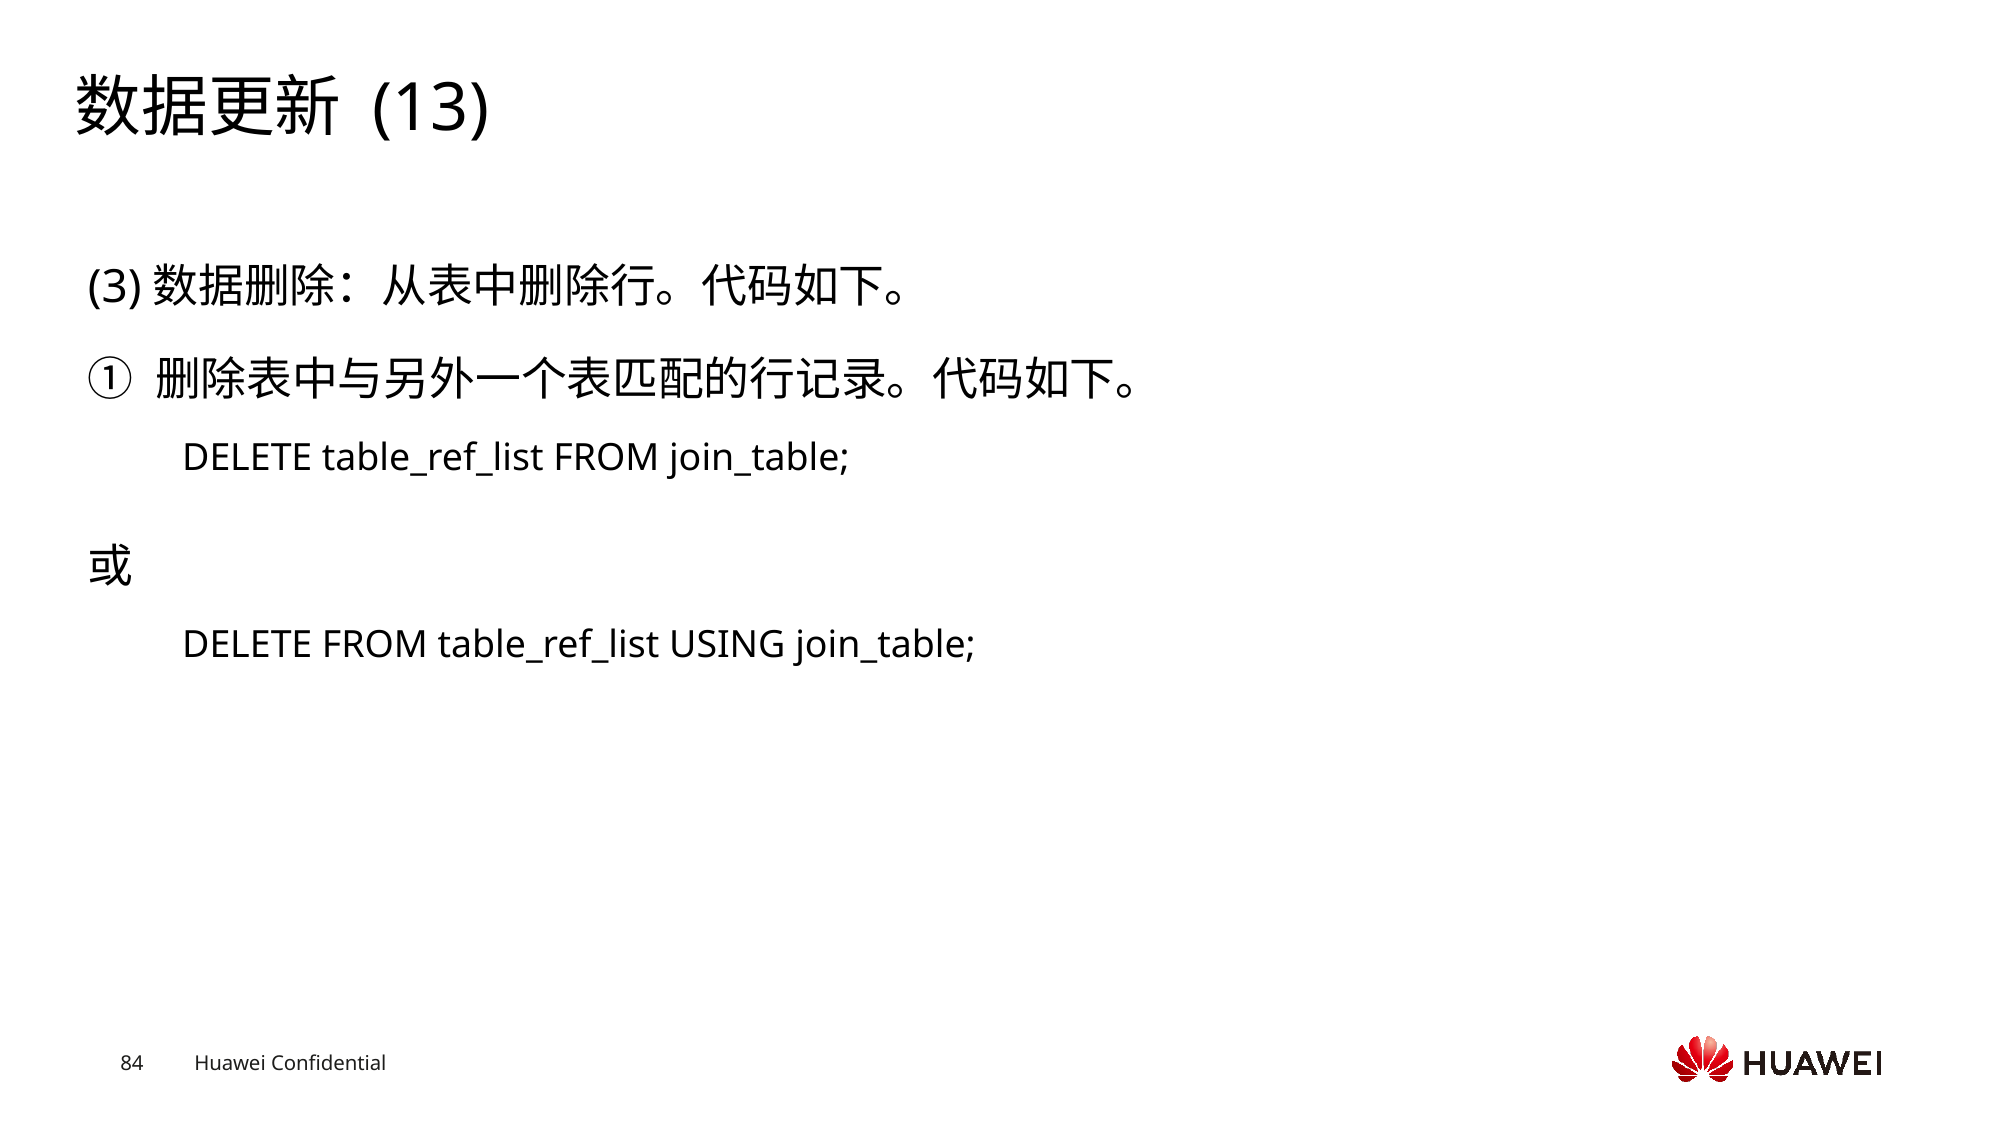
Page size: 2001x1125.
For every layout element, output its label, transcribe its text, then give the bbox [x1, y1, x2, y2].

text_box DELETE table_ref_list FROM join_table; [167, 425, 1001, 486]
title 数据更新 (13) [74, 73, 1928, 238]
list (3)数据删除：从表中删除行。代码如下。 ① 删除表中与另外一个表匹配的行记录。代码如下。 或 [74, 227, 1741, 898]
picture [1672, 1036, 1881, 1082]
text_box DELETE FROM table_ref_list USING join_table; [167, 613, 1001, 673]
